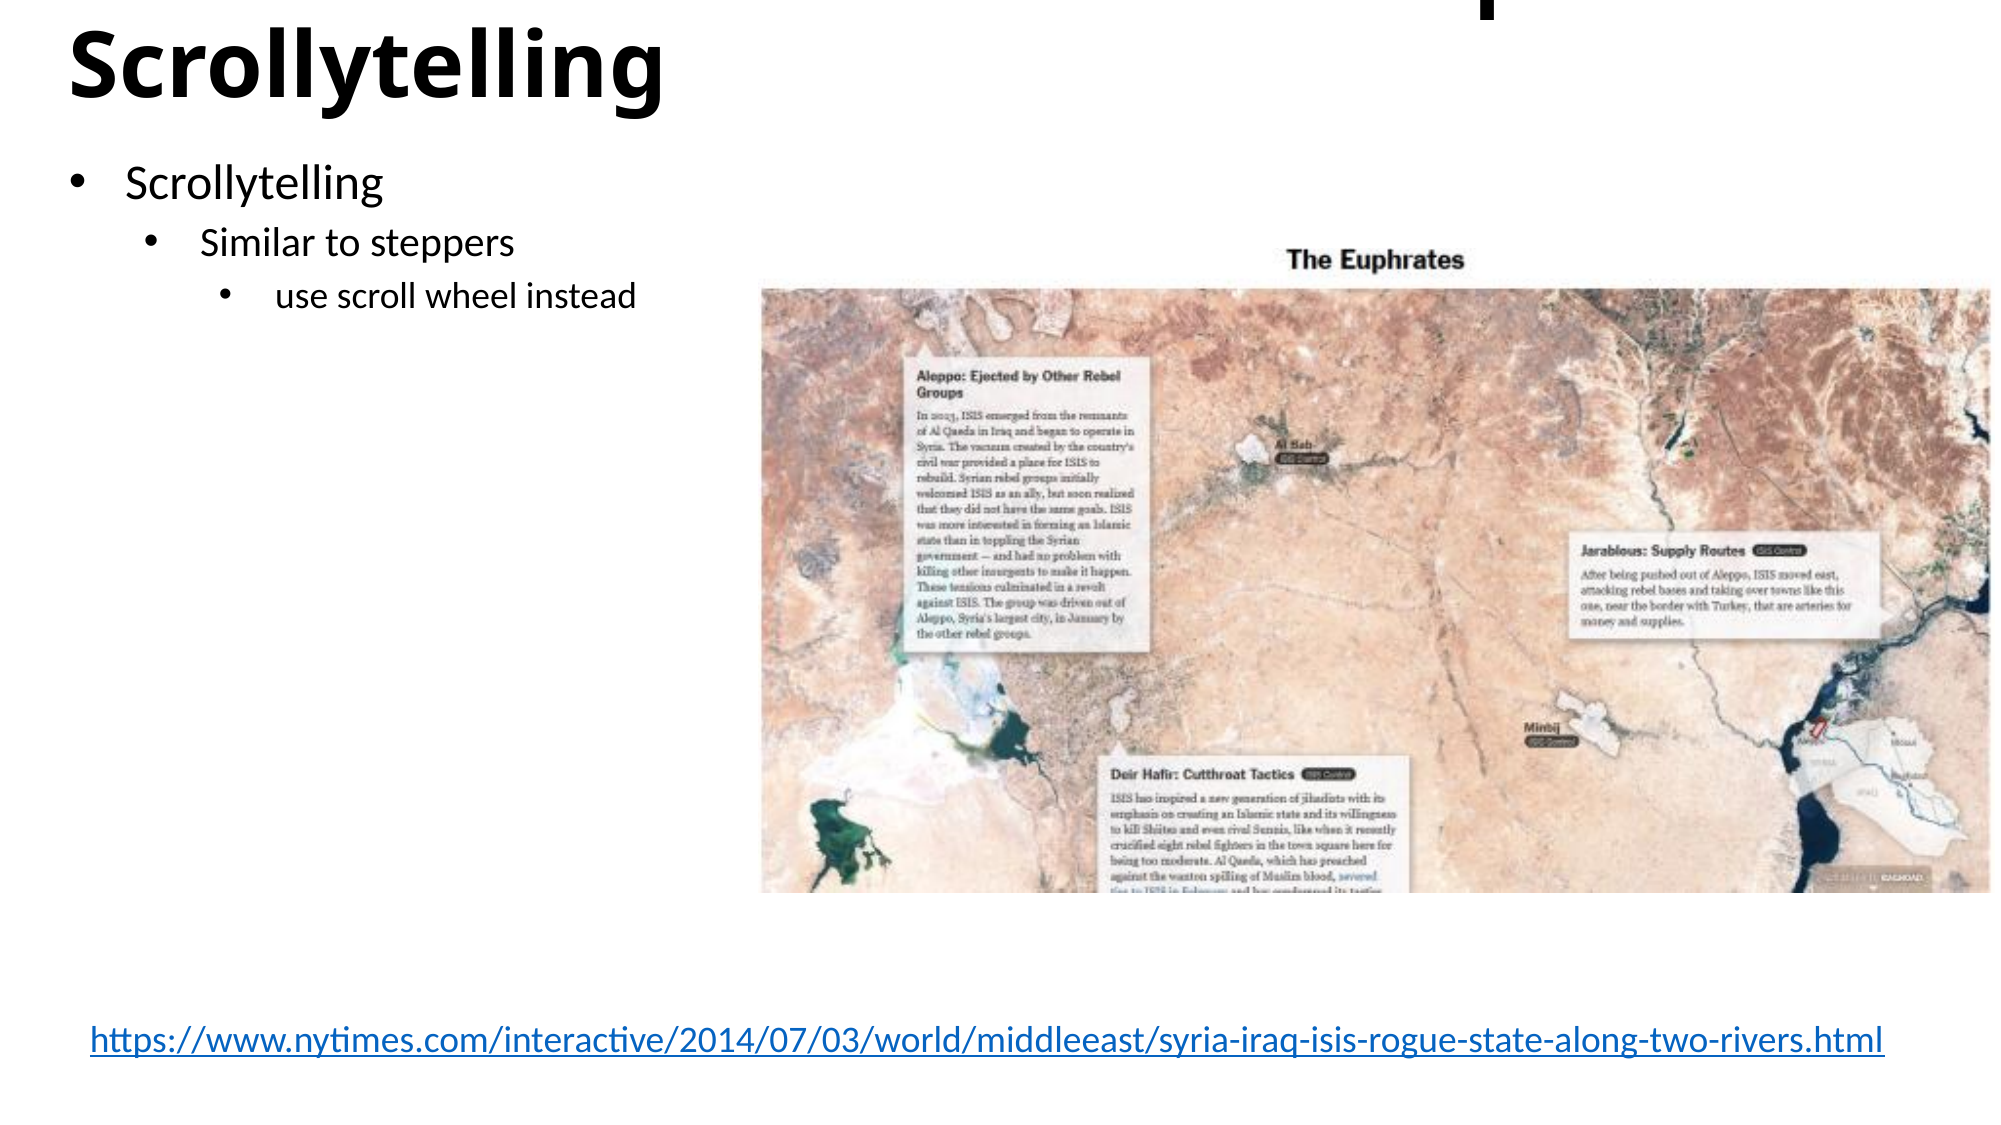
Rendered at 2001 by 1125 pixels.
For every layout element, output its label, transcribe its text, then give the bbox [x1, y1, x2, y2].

subtitle Scrollytelling Similar to steppers use scroll wheel instead [53, 148, 808, 1007]
picture [758, 248, 1995, 893]
text_box https://www.nytimes.com/interactive/2014/07/03/world/middleeast/syria-iraq-isis-rogue-state-along-two-rivers.html [0, 1007, 1975, 1068]
text_box Narrative Visualization Techniques: Scrollytelling [53, 1, 1945, 125]
